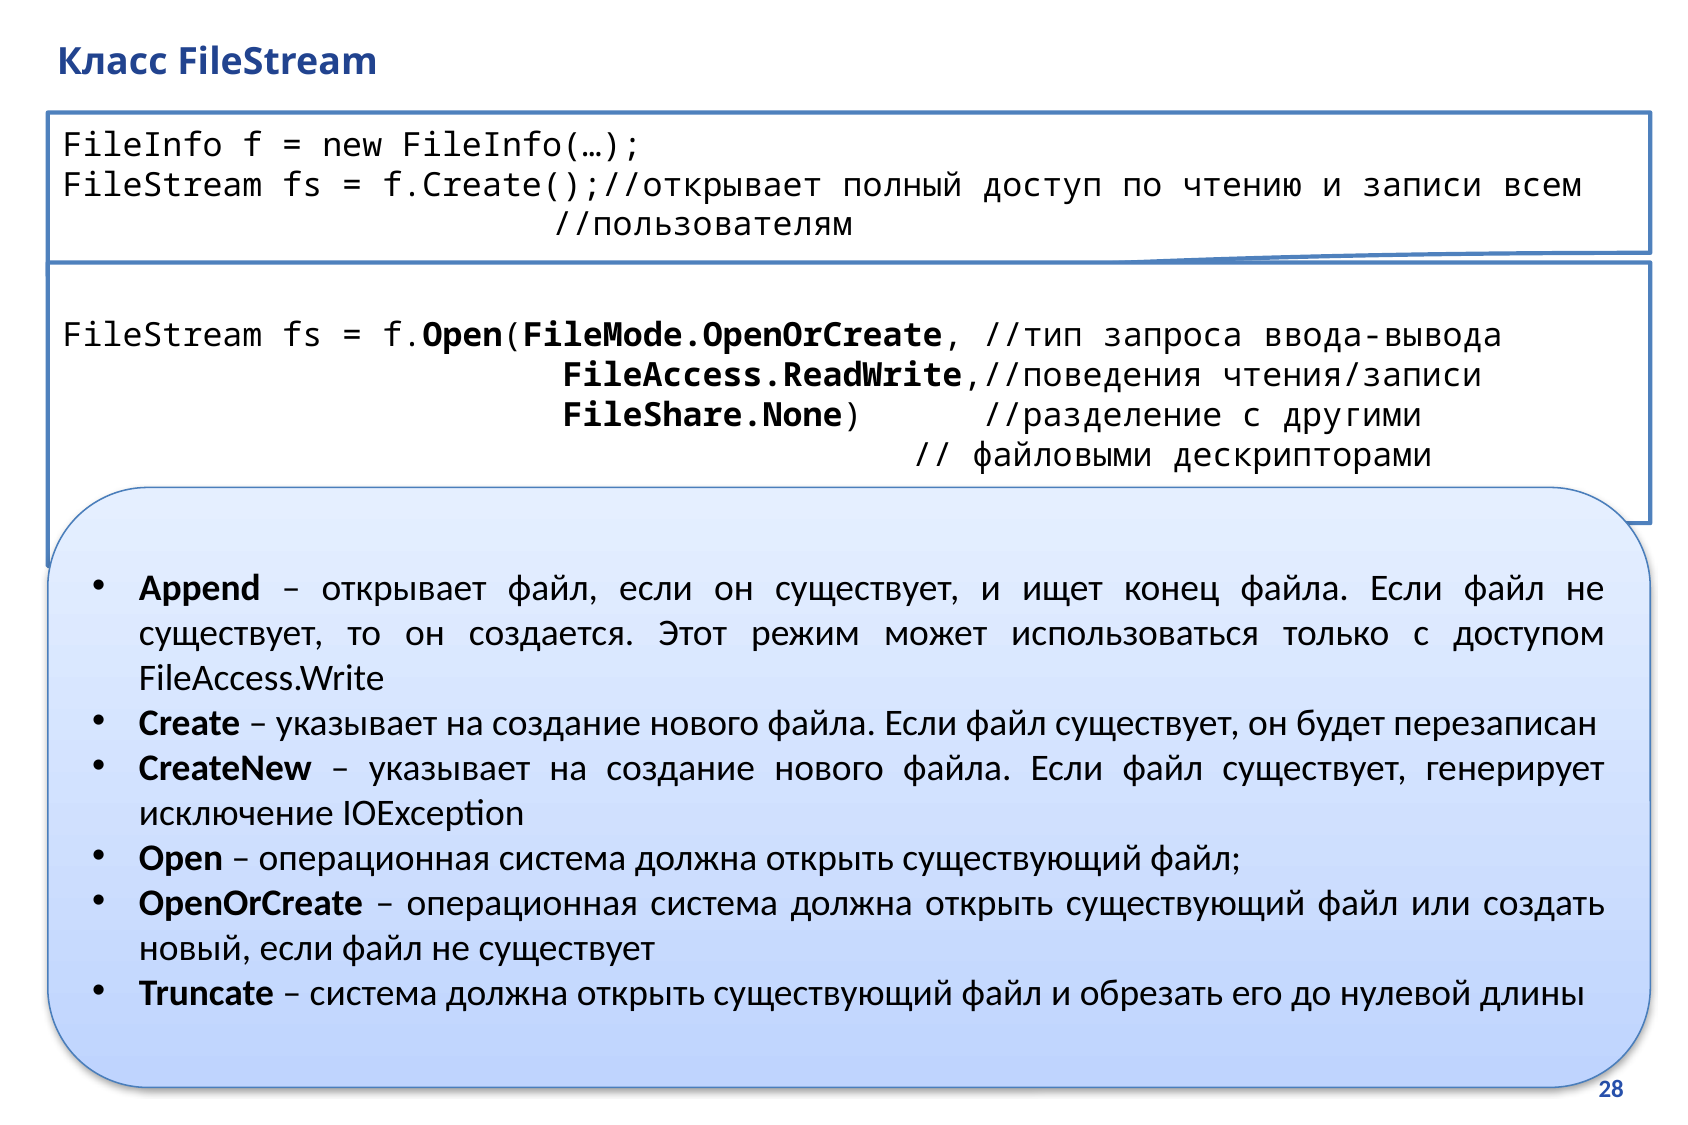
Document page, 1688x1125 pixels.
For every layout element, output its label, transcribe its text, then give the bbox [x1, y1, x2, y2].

text_box Append – открывает файл, если он существует, и ищет конец файла. Если файл не существует, то он создается. Этот режим может использоваться только с доступом FileAccess.Write Create – указывает на создание нового файла. Если файл существует, он будет перезаписан CreateNew – указывает на создание нового файла. Если файл существует, генерирует исключение IOException Open – операционная система должна открыть существующий файл; OpenOrCreate – операционная система должна открыть существующий файл или создать новый, если файл не существует Truncate – система должна открыть существующий файл и обрезать его до нулевой длины [47, 486, 1652, 1089]
text_box FileInfo f = new FileInfo(…); FileStream fs = f.Create();//открывает полный доступ по чтению и записи всем //пользователям [45, 110, 1653, 261]
title Класс FileStream [41, 29, 1653, 90]
text_box FileStream fs = f.Open(FileMode.OpenOrCreate, //тип запроса ввода-вывода FileAccess.ReadWrite,//поведения чтения/записи FileShare.None) //разделение с другими // файловыми дескрипторами [45, 260, 1653, 567]
